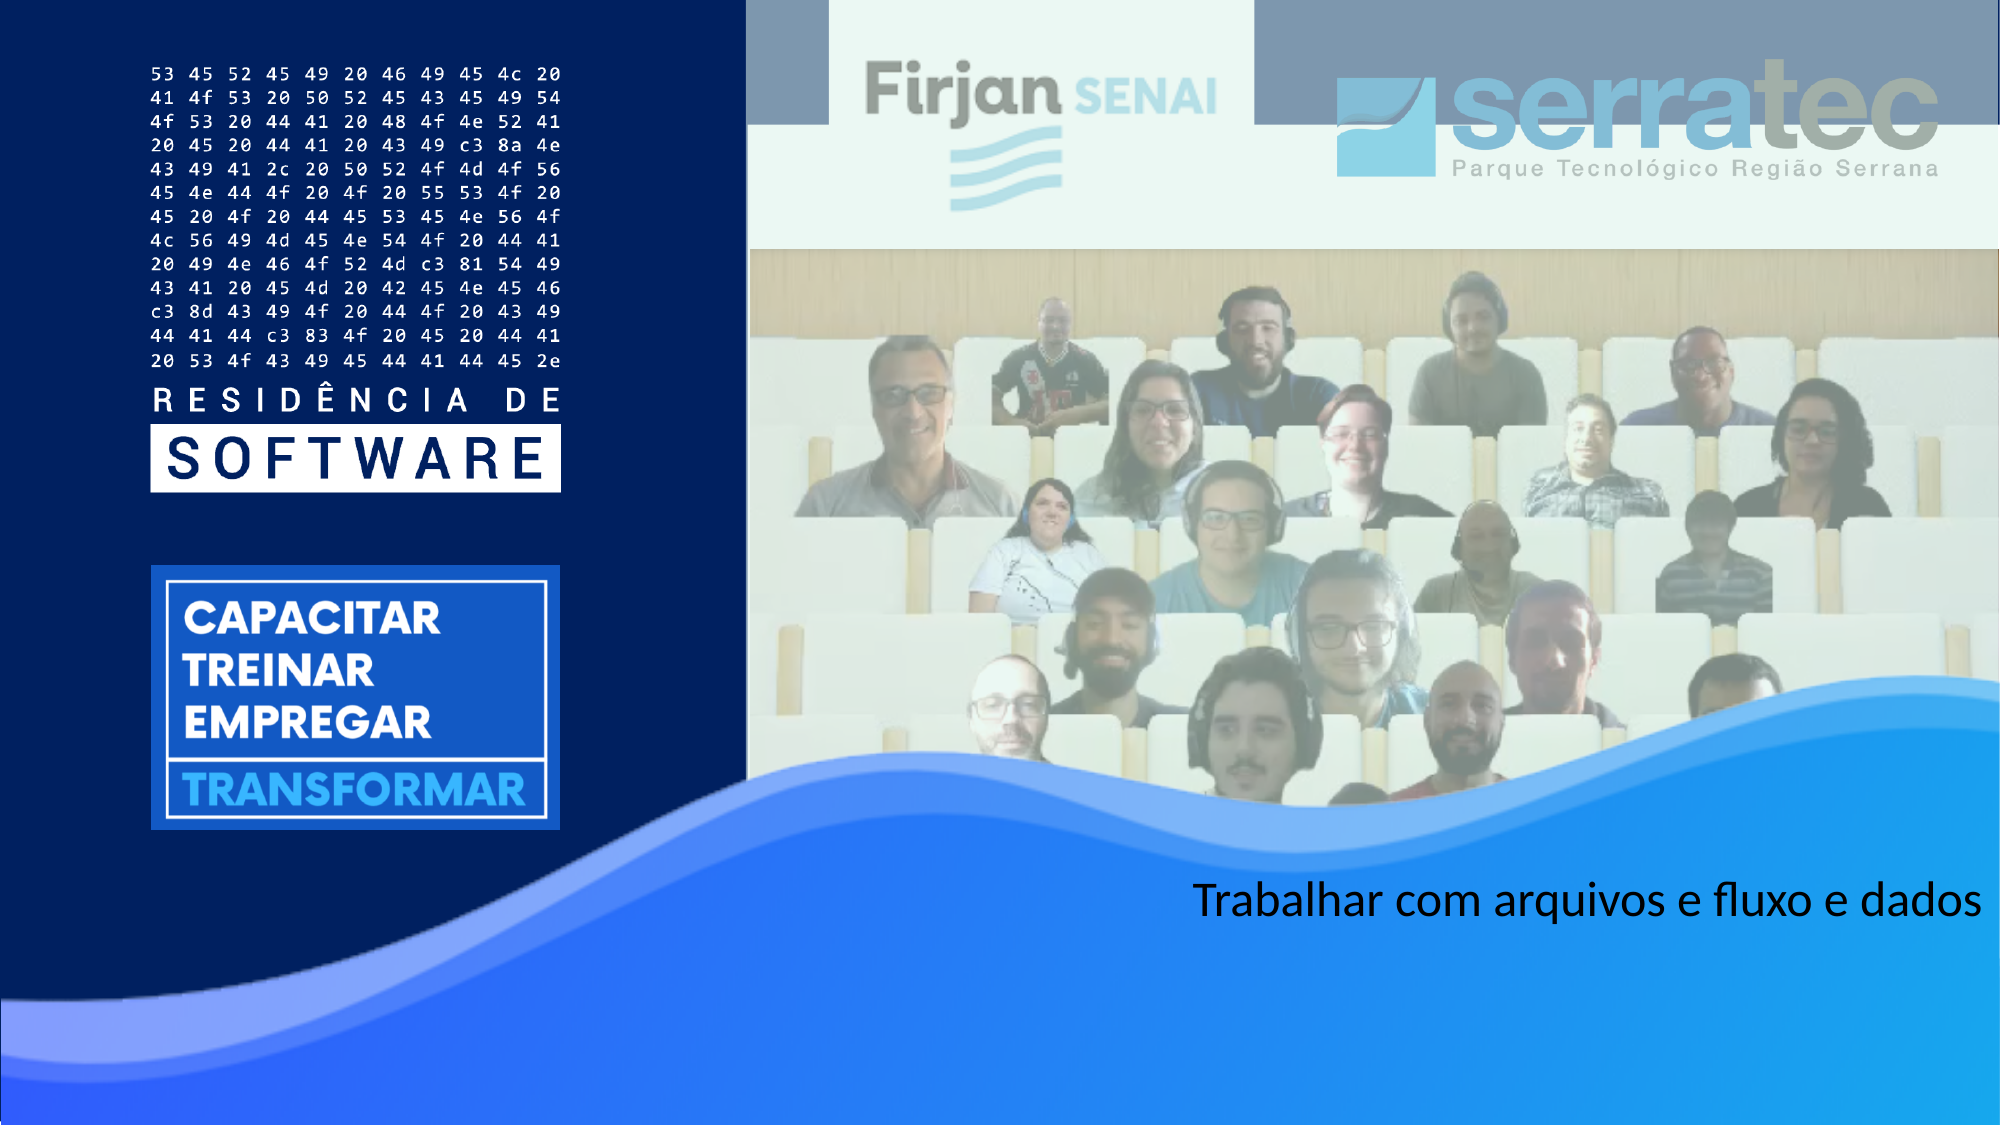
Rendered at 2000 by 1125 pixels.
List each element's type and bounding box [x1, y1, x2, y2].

text_box [0, 0, 744, 643]
text_box [1257, 0, 2000, 248]
text_box [744, 0, 826, 253]
picture [1337, 59, 1938, 180]
picture [1, 0, 2000, 1125]
picture [106, 34, 626, 549]
